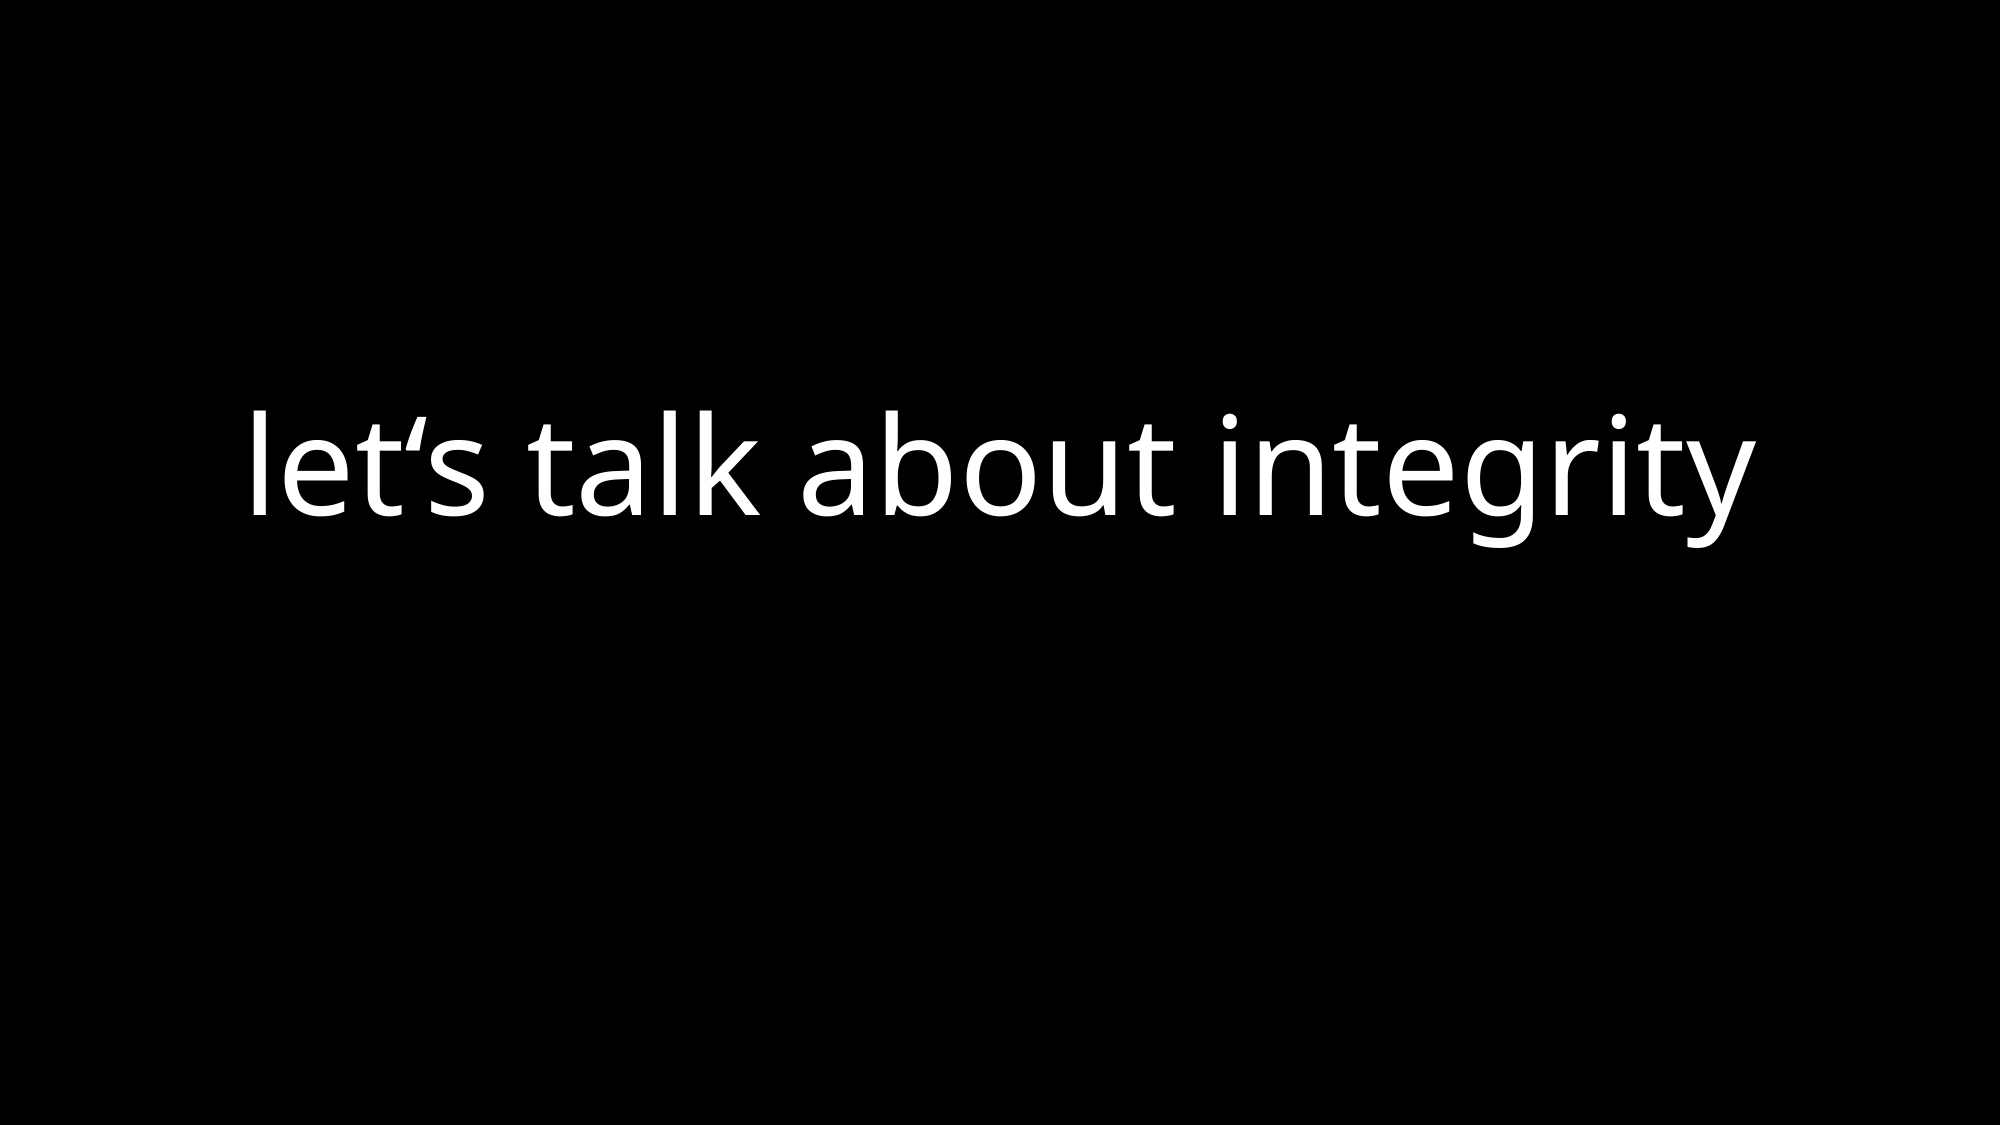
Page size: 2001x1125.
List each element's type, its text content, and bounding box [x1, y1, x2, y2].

text_box let‘s talk about integrity [163, 389, 1837, 789]
